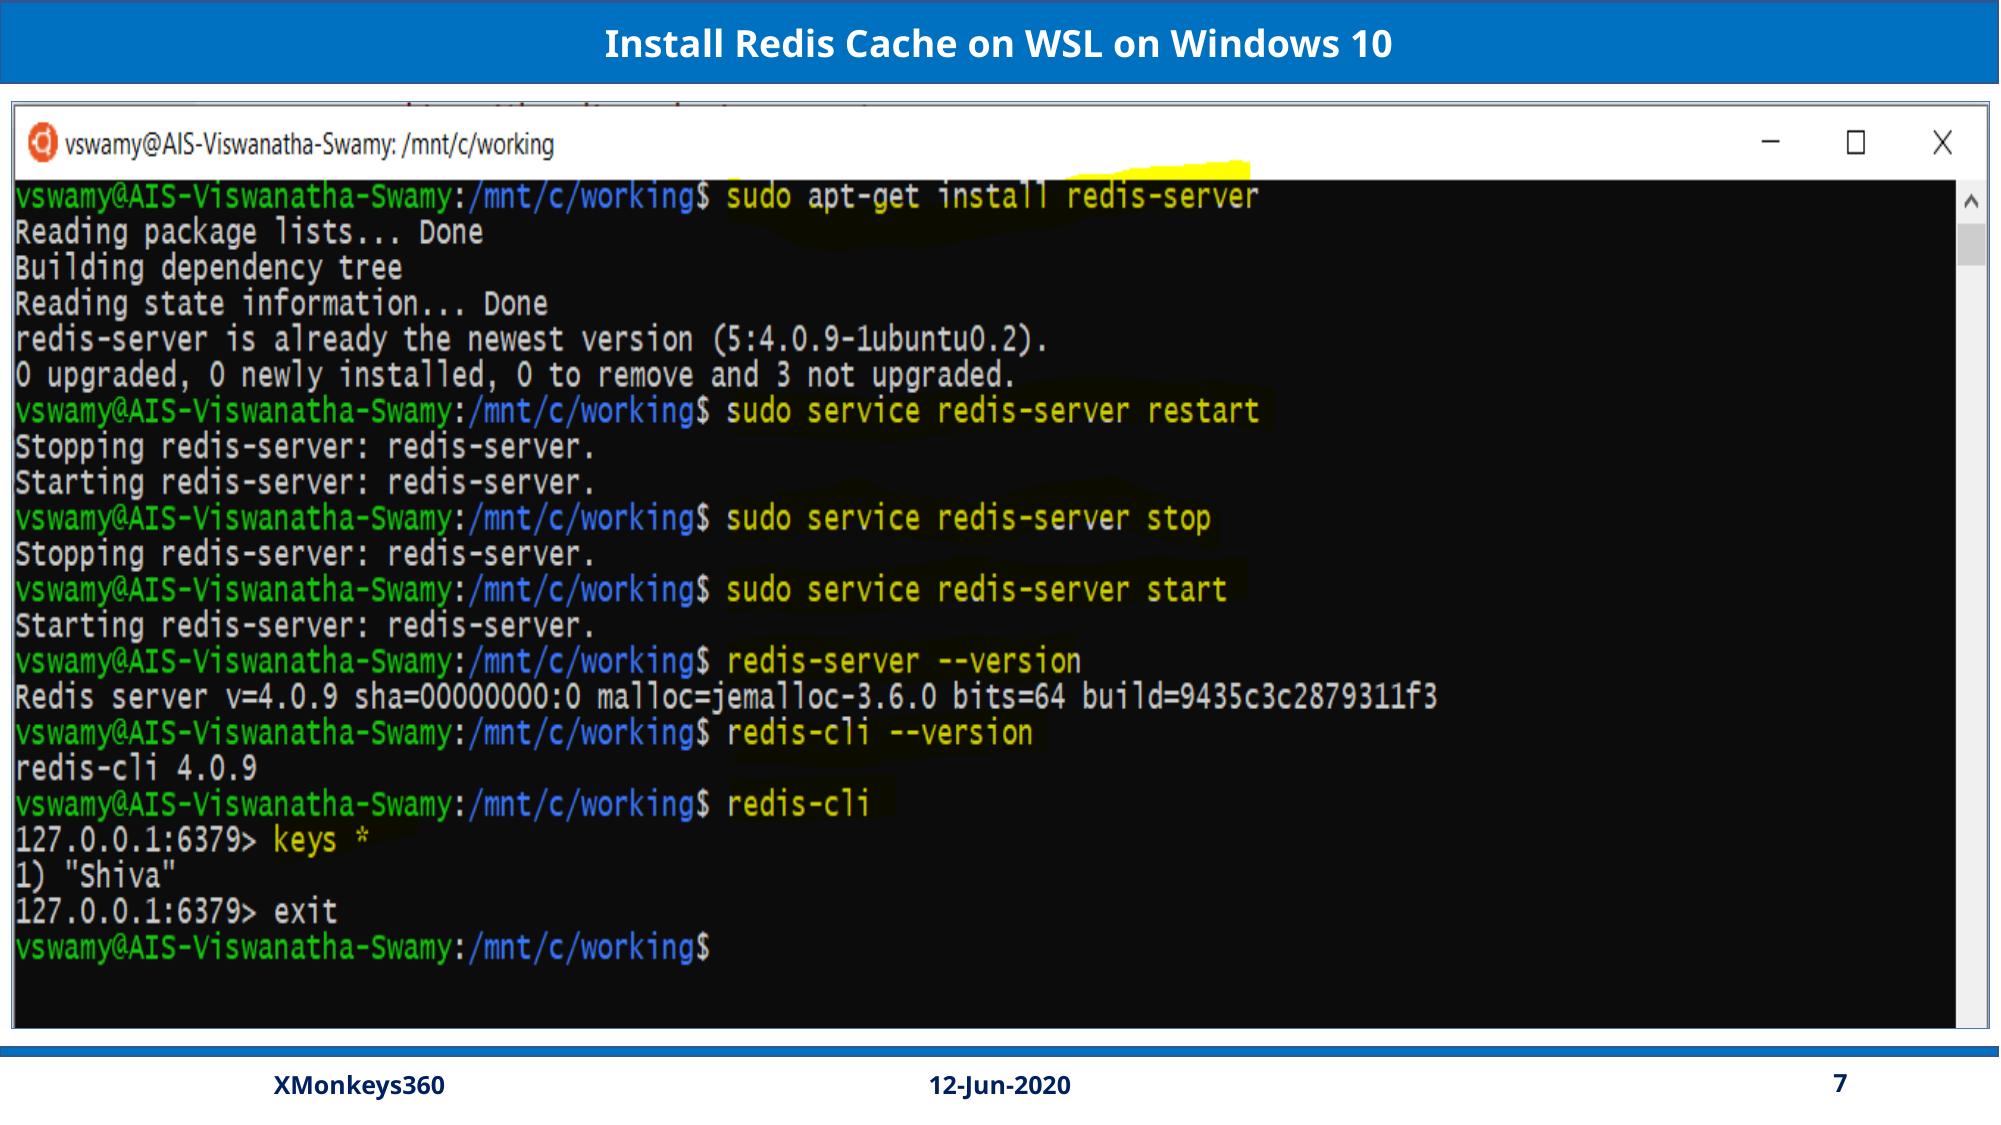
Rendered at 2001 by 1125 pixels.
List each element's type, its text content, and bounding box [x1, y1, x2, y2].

text_box XMonkeys360 [21, 1054, 697, 1115]
slide_number 7 [1412, 1054, 1863, 1115]
footer 12-Jun-2020 [697, 1054, 1338, 1115]
picture [11, 101, 1990, 1029]
text_box Install Redis Cache on WSL on Windows 10 [0, 0, 1999, 84]
text_box [0, 1046, 1999, 1057]
